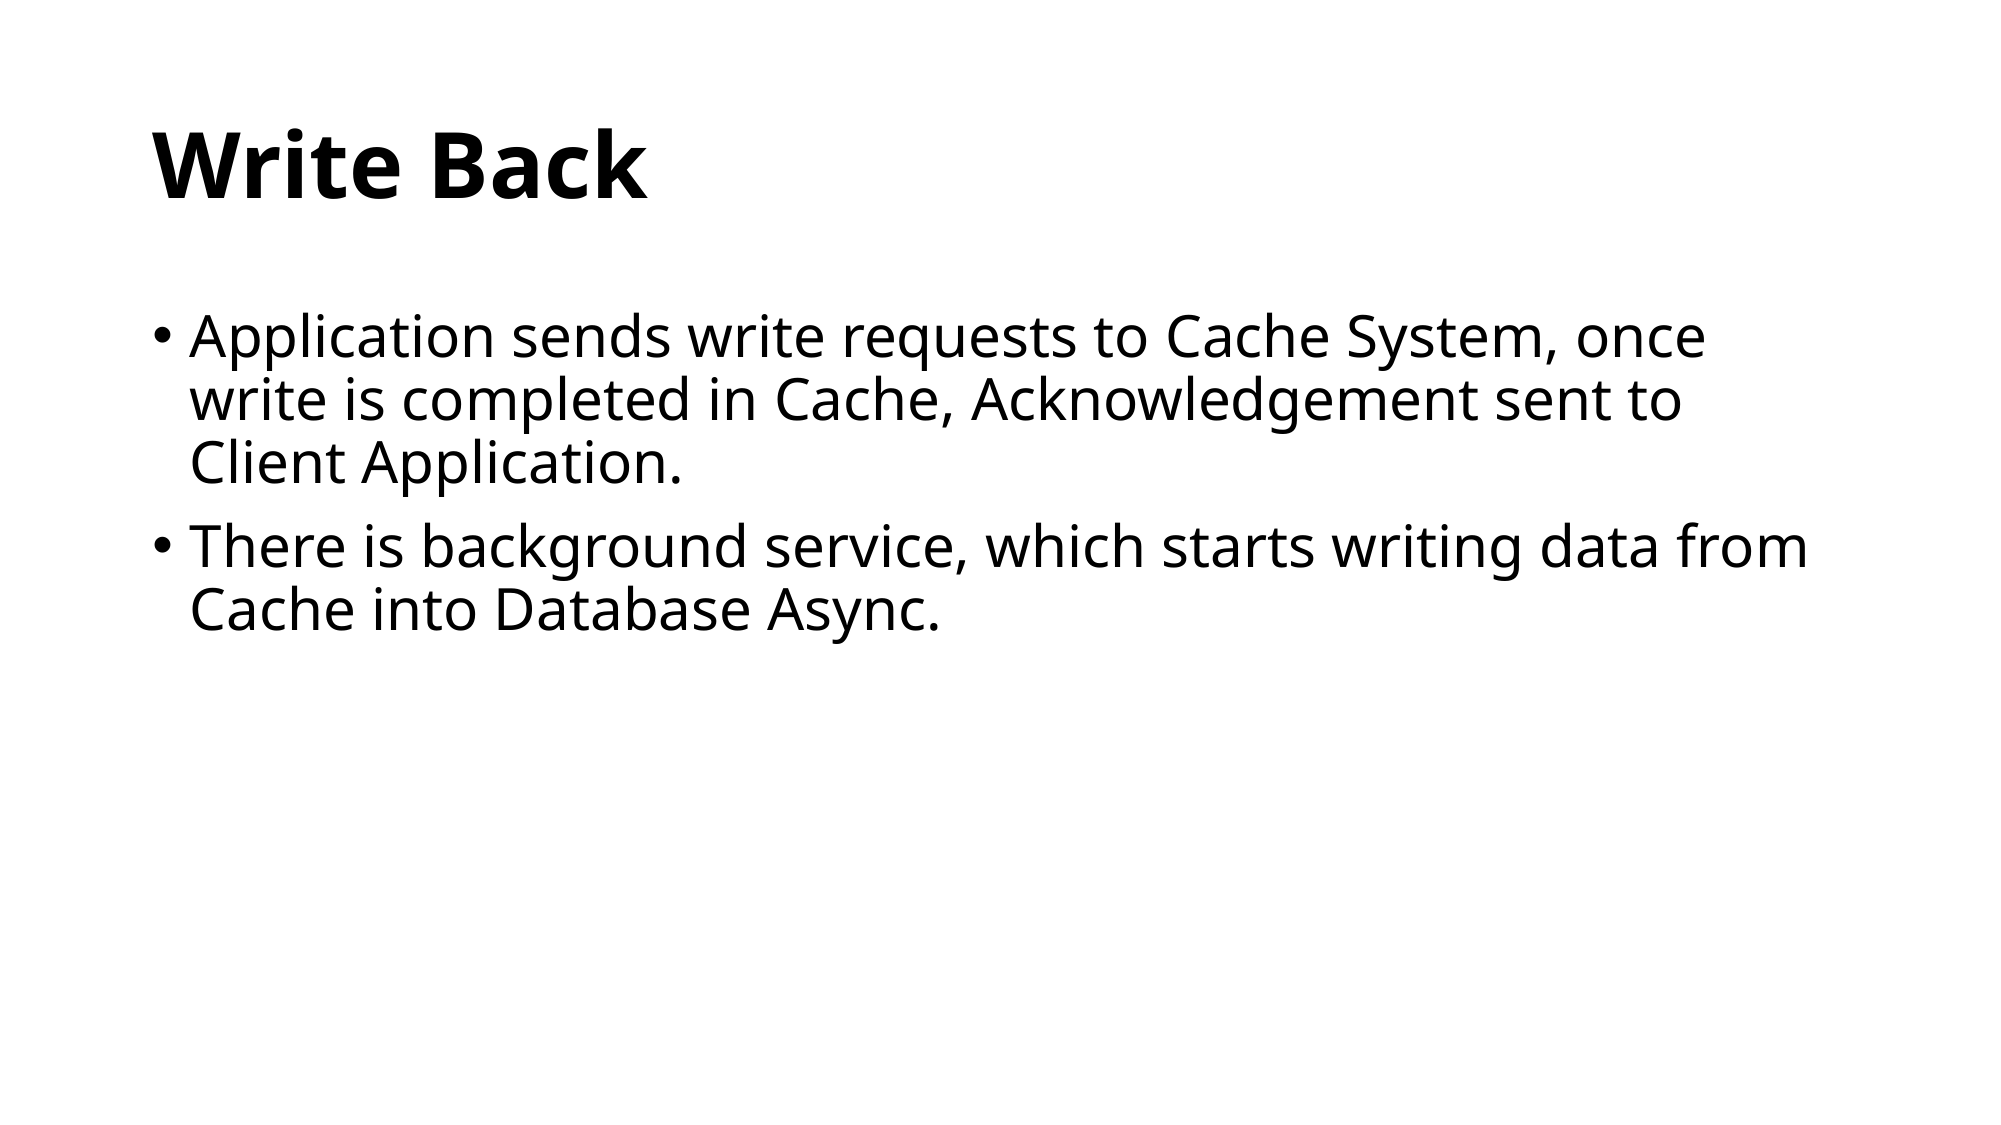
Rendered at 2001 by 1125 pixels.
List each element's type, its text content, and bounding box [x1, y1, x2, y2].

list Application sends write requests to Cache System, once write is completed in Cache, Acknowledgement sent to Client Application. There is background service, which starts writing data from Cache into Database Async. [137, 299, 1863, 1014]
title Write Back [137, 59, 1863, 278]
